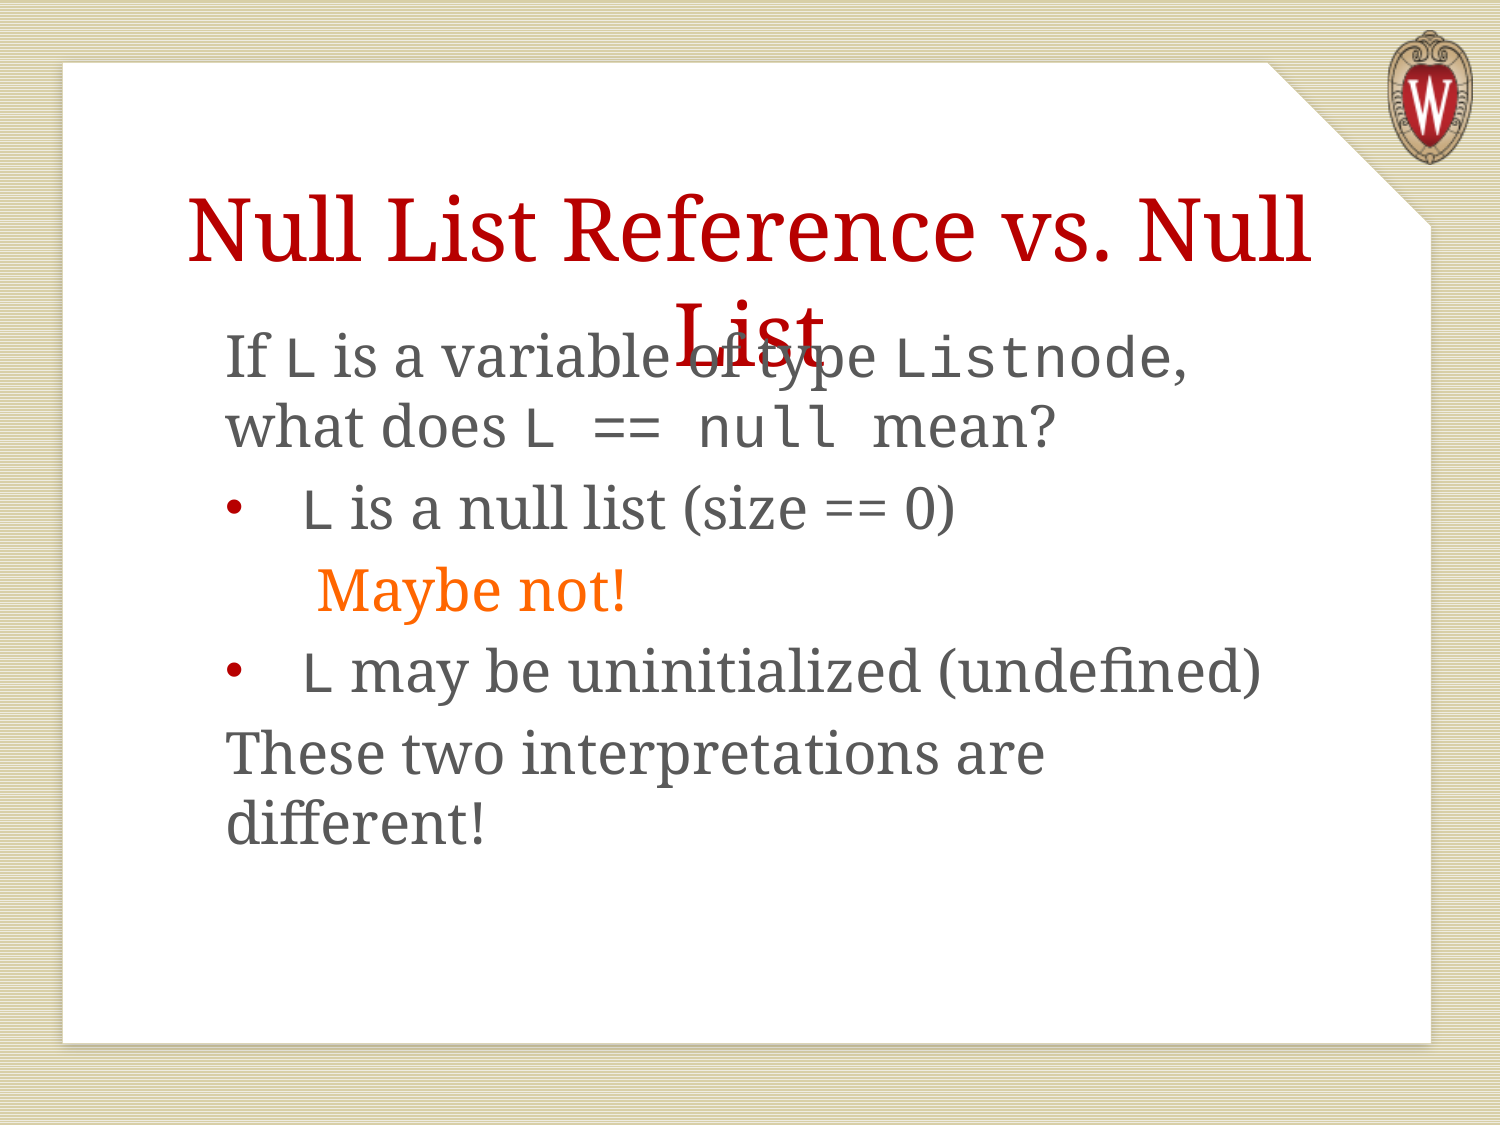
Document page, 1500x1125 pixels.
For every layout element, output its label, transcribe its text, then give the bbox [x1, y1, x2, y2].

subtitle If L is a variable of type Listnode, what does L == null mean? L is a null list (size == 0) Maybe not! L may be uninitialized (undefined) These two interpretations are different! [225, 319, 1275, 887]
title Null List Reference vs. Null List [112, 173, 1388, 320]
